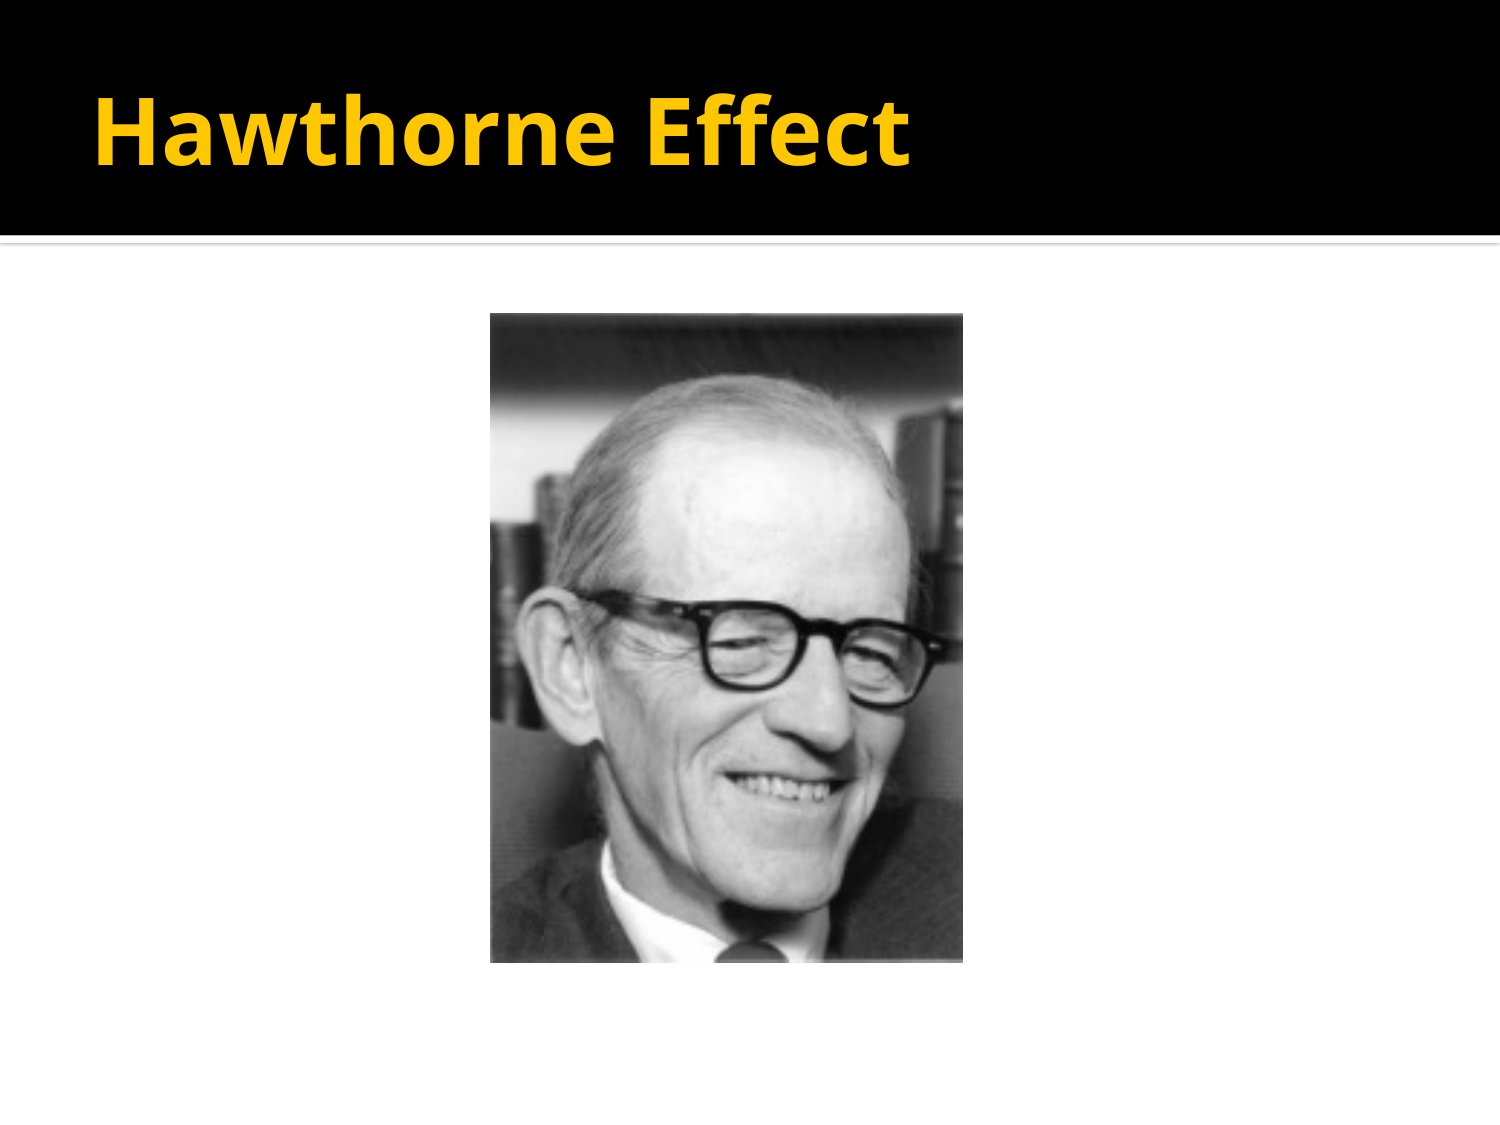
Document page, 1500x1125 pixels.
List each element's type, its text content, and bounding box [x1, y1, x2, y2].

title Hawthorne Effect [75, 25, 1425, 231]
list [489, 313, 963, 963]
